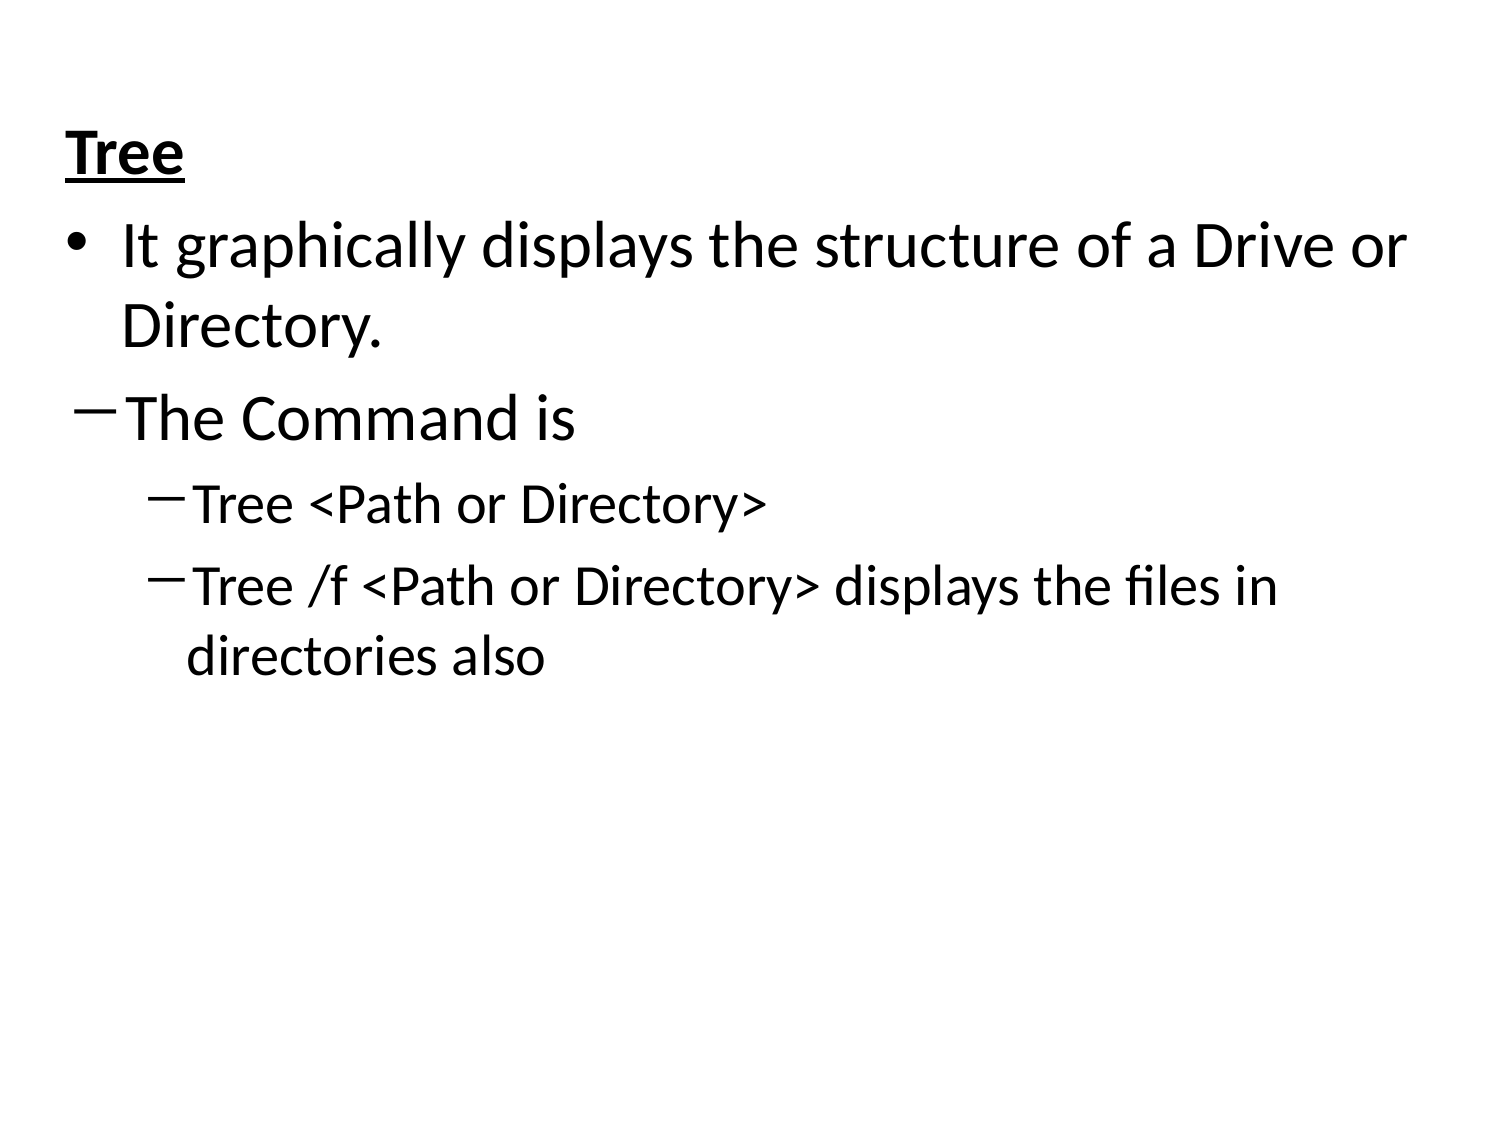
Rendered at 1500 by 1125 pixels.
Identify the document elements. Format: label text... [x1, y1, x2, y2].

list Tree It graphically displays the structure of a Drive or Directory. The Command is Tree <Path or Directory> Tree /f <Path or Directory> displays the files in directories also [50, 99, 1450, 1088]
